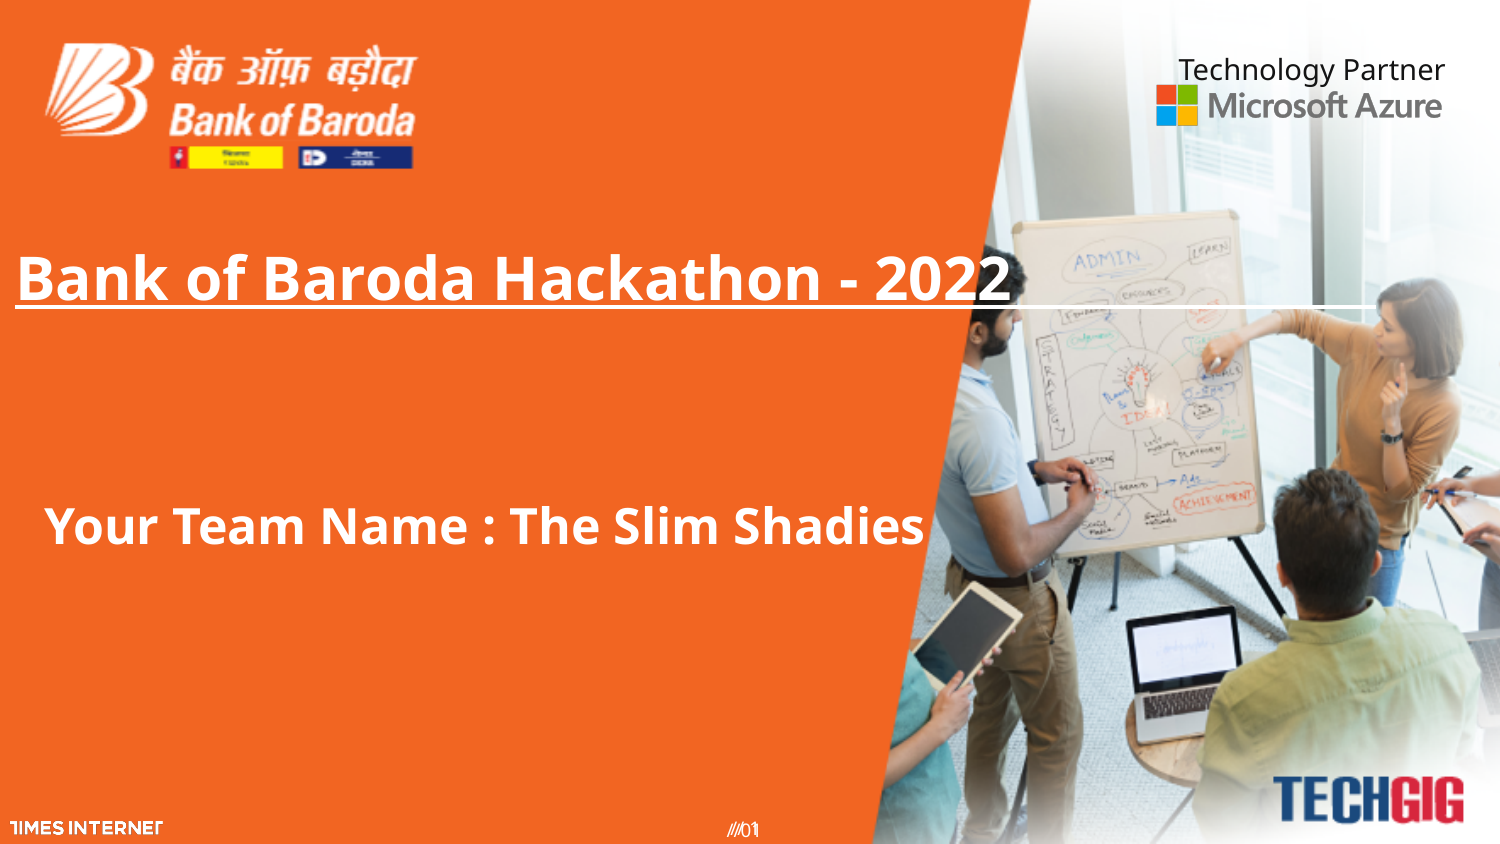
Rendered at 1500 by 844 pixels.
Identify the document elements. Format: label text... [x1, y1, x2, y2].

text_box Your Team Name : The Slim Shadies [29, 479, 1141, 569]
picture [0, 0, 1500, 225]
picture [0, 320, 1500, 844]
text_box Technology Partner [1116, 19, 1500, 102]
title Bank of Baroda Hackathon - 2022 [0, 225, 1500, 320]
